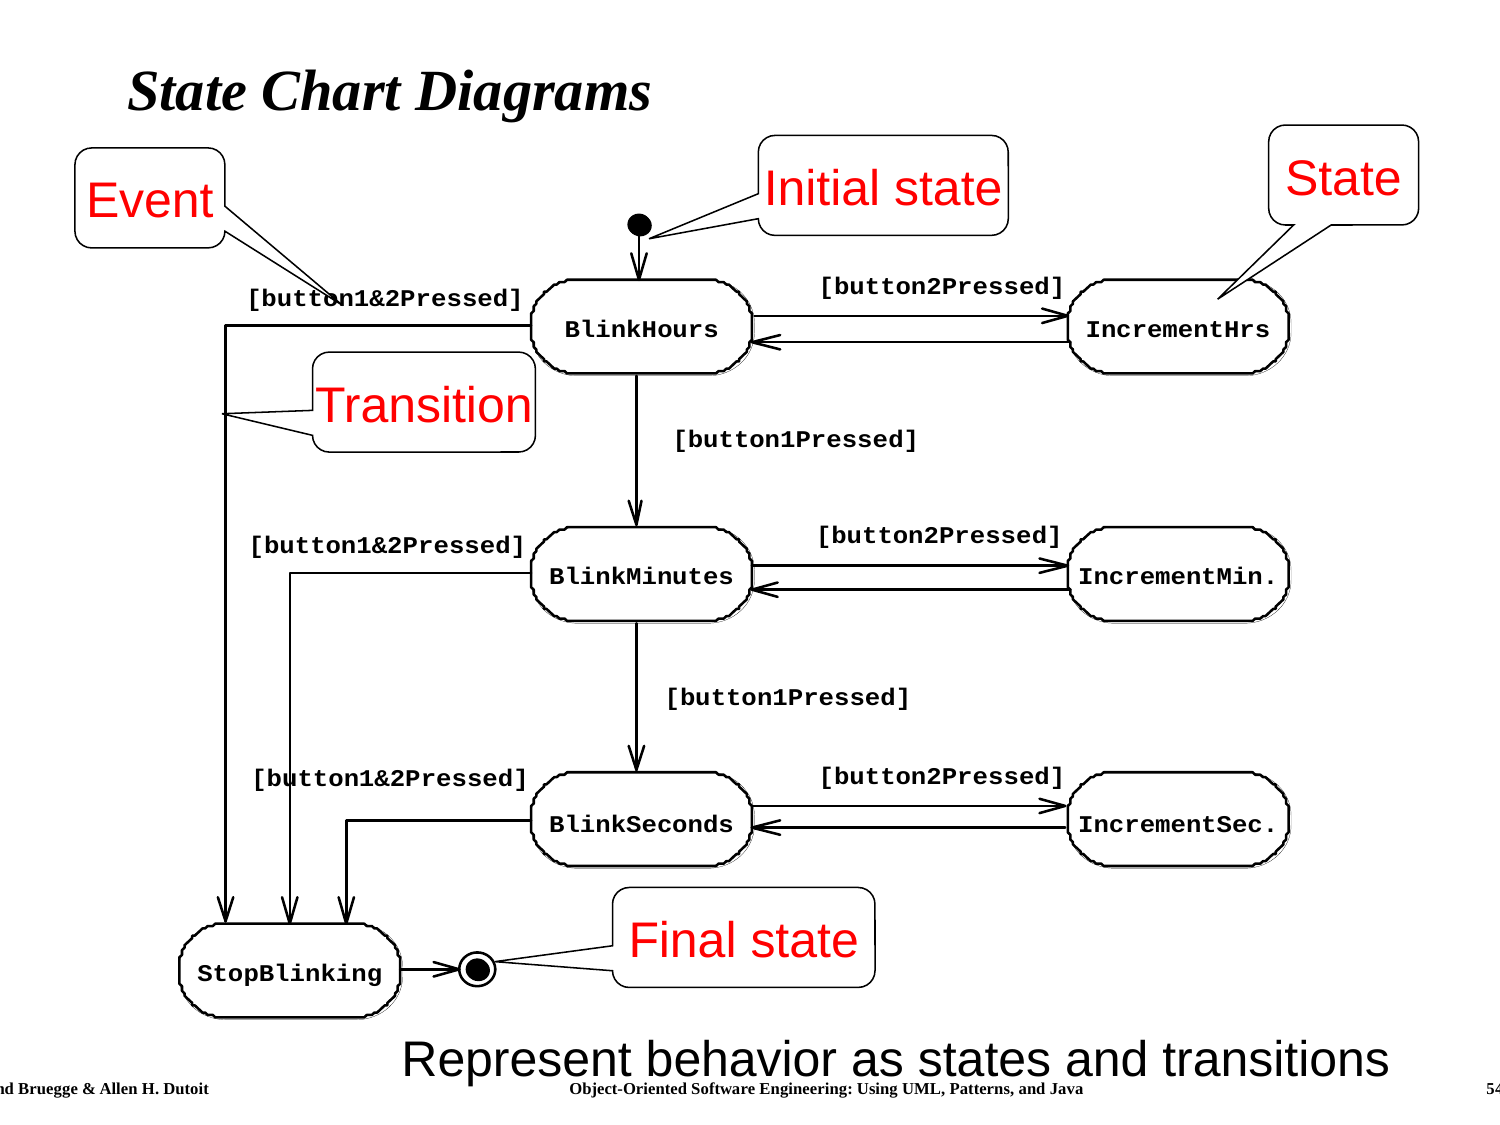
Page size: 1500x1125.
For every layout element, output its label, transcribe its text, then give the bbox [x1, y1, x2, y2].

text_box State [1268, 125, 1419, 250]
text_box Represent behavior as states and transitions [386, 1018, 1406, 1094]
title State Chart Diagrams [112, 29, 1388, 155]
text_box Initial state [713, 135, 1009, 212]
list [176, 212, 1294, 1020]
text_box Event [74, 147, 232, 248]
